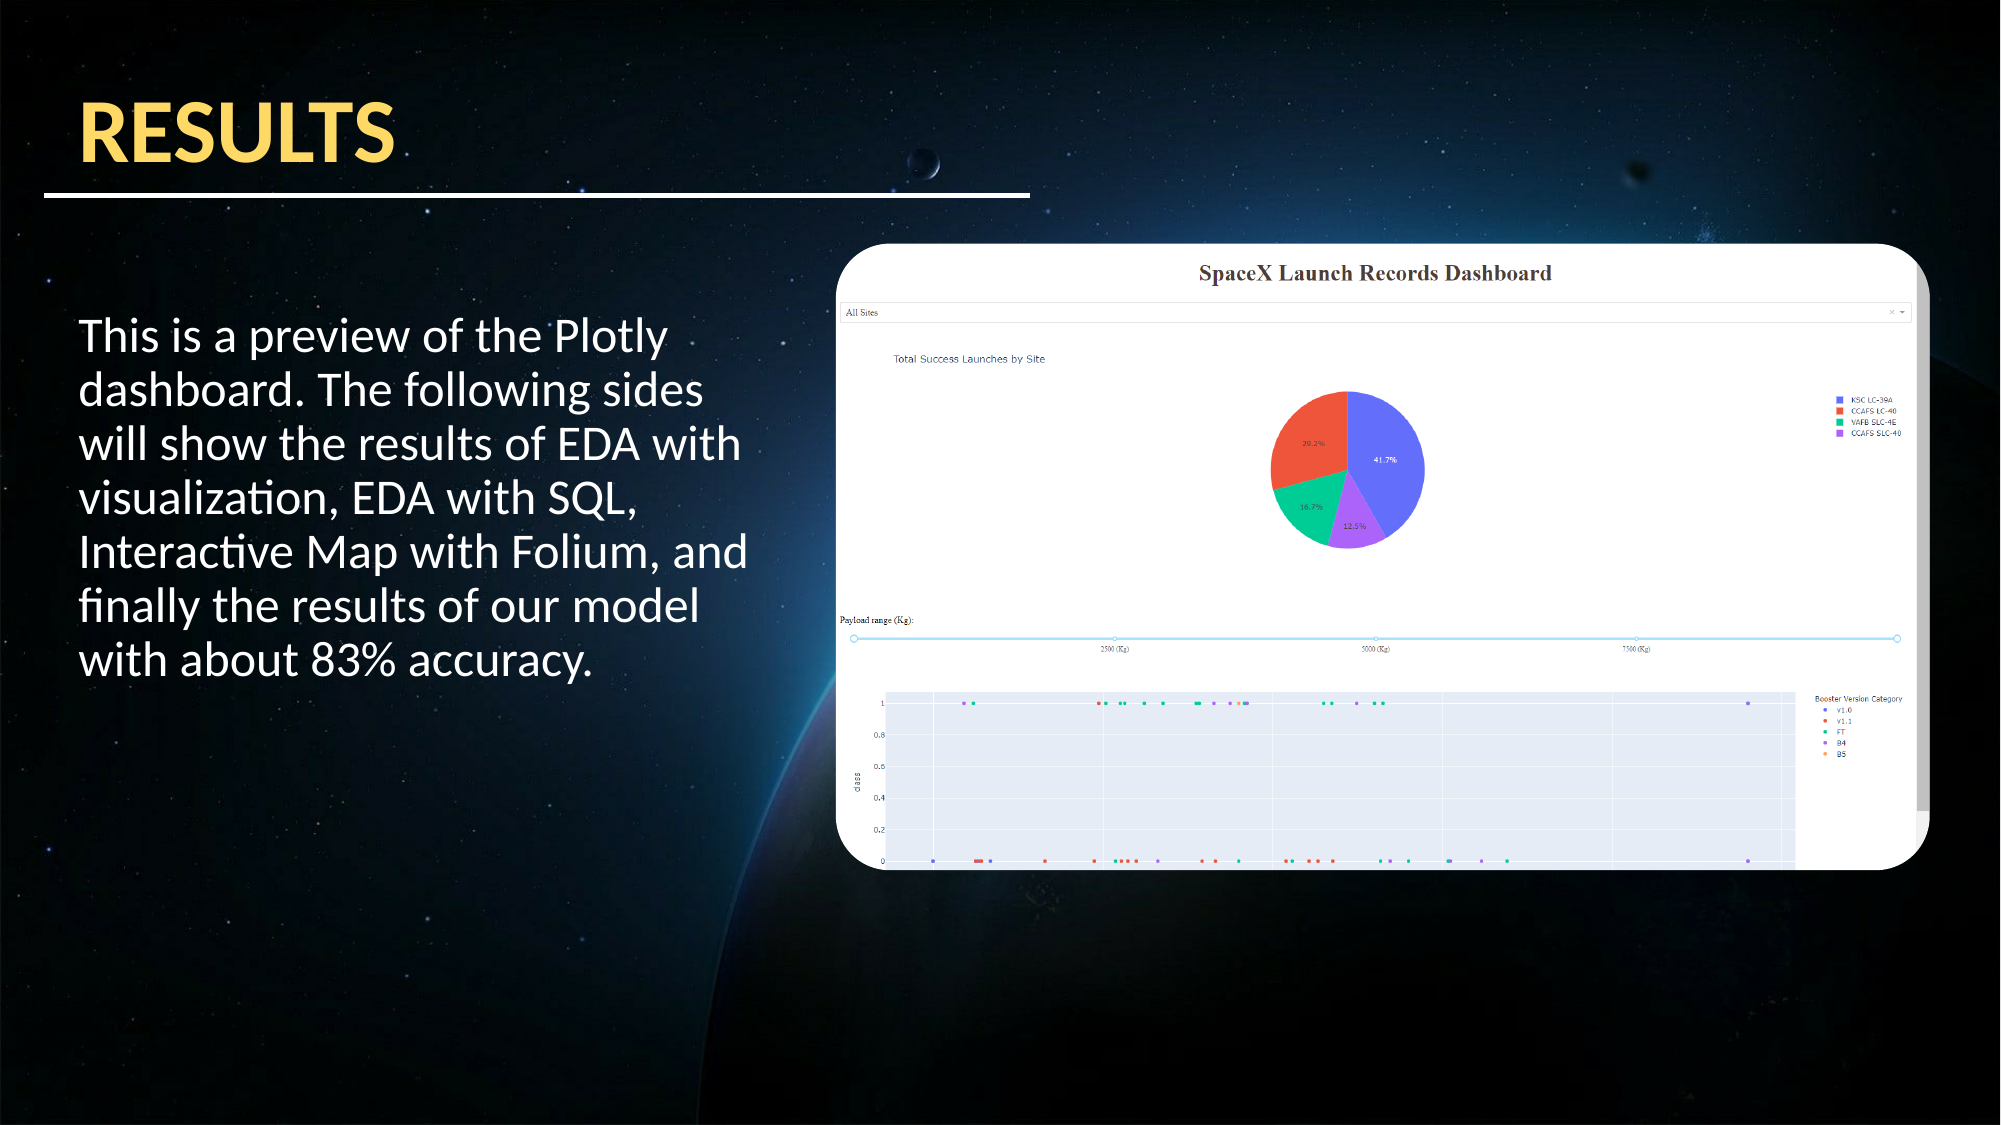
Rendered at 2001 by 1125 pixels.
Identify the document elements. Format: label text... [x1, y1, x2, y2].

picture [0, 0, 2001, 1125]
title RESULTS [63, 21, 1943, 244]
list This is a preview of the Plotly dashboard. The following sides will show the results of EDA with visualization, EDA with SQL, Interactive Map with Folium, and finally the results of our model with about 83% accuracy. [63, 301, 777, 1076]
